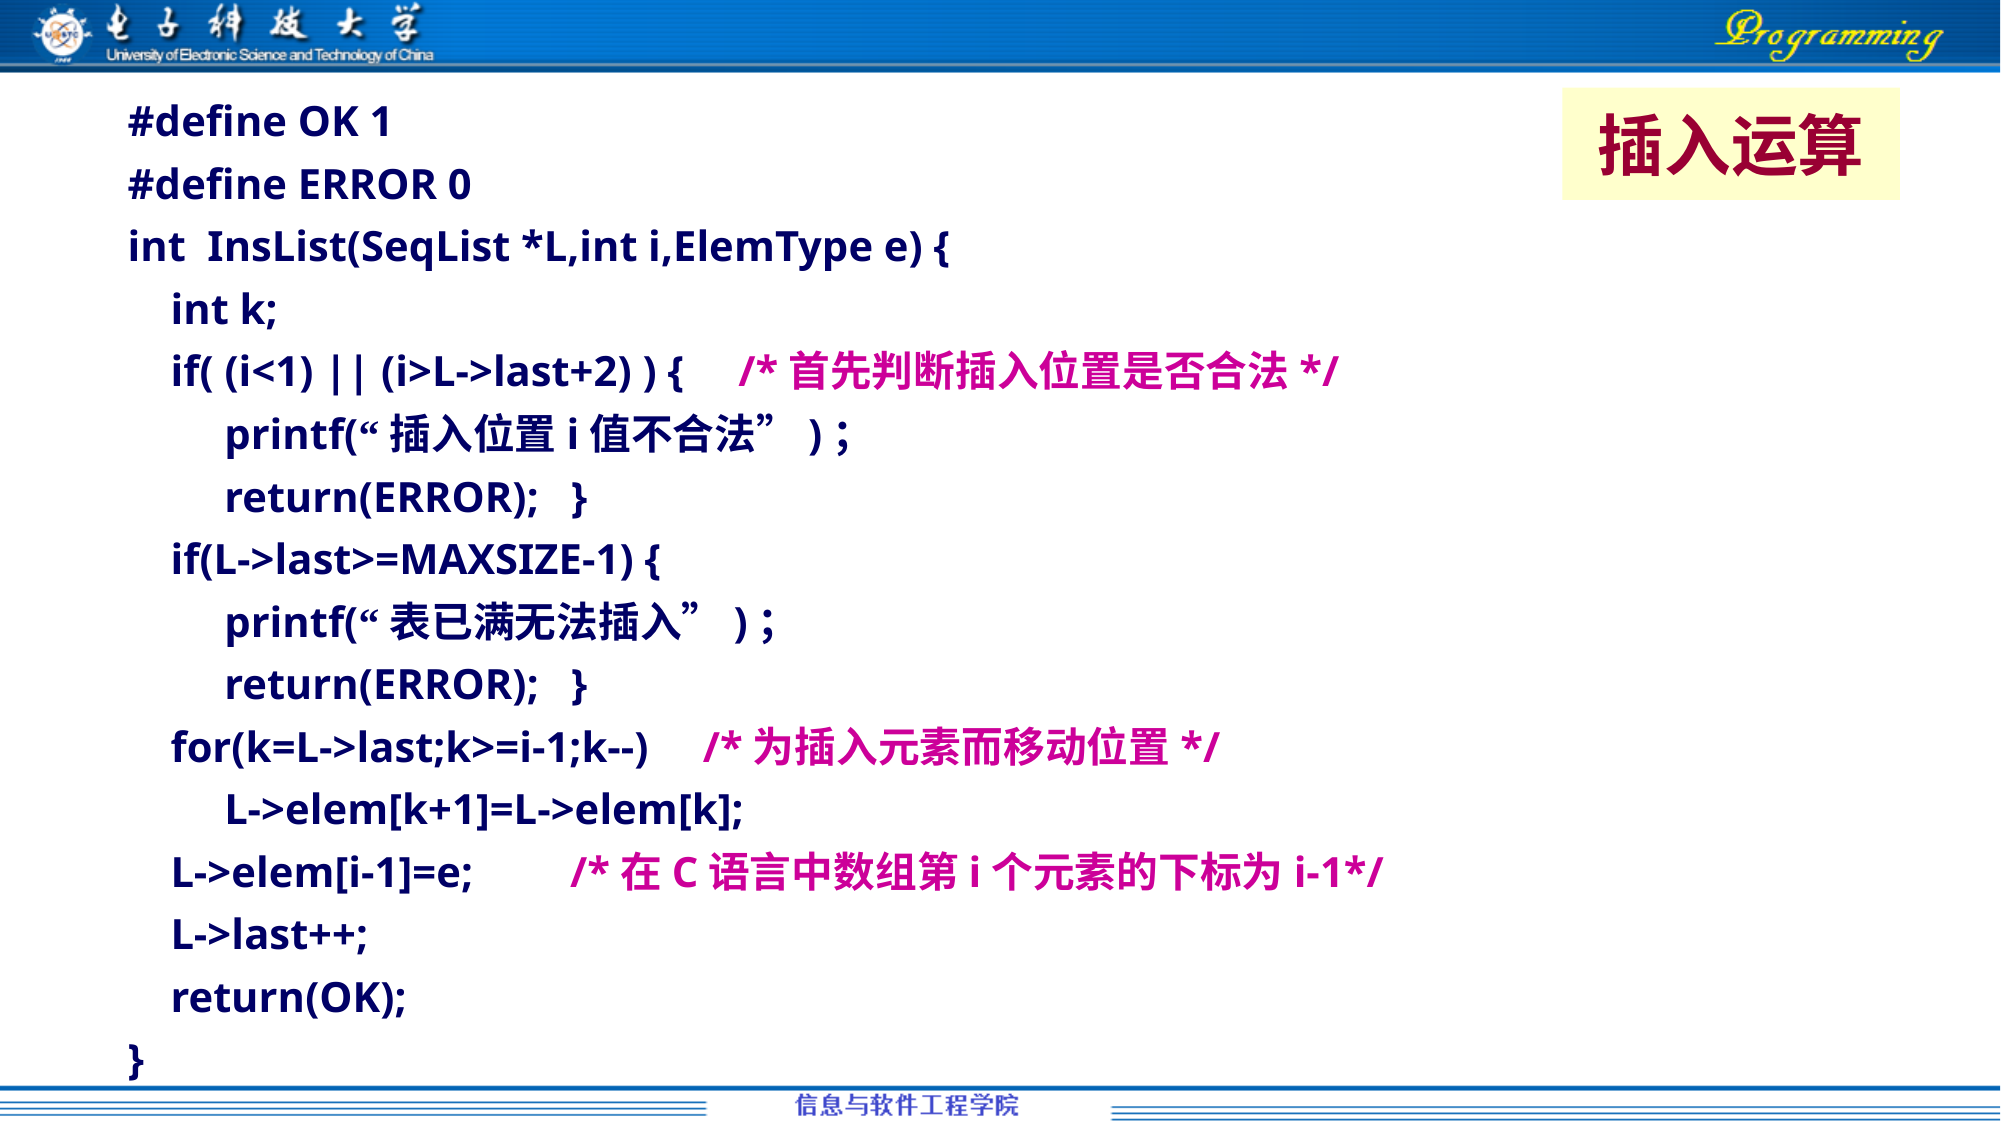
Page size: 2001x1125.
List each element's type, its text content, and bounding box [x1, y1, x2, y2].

list #define OK 1 #define ERROR 0 int InsList(SeqList *L,int i,ElemType e) { int k; if( (i<1) || (i>L->last+2) ) { /*首先判断插入位置是否合法*/ printf(“插入位置i值不合法”)； return(ERROR); } if(L->last>=MAXSIZE-1) { printf(“表已满无法插入”)； return(ERROR); } for(k=L->last;k>=i-1;k--) /*为插入元素而移动位置*/ L->elem[k+1]=L->elem[k]; L->elem[i-1]=e; /*在C语言中数组第i个元素的下标为i-1*/ L->last++; return(OK); } [112, 87, 1713, 1088]
picture [0, 0, 2001, 1125]
title 插入运算 [1713, 87, 1900, 200]
